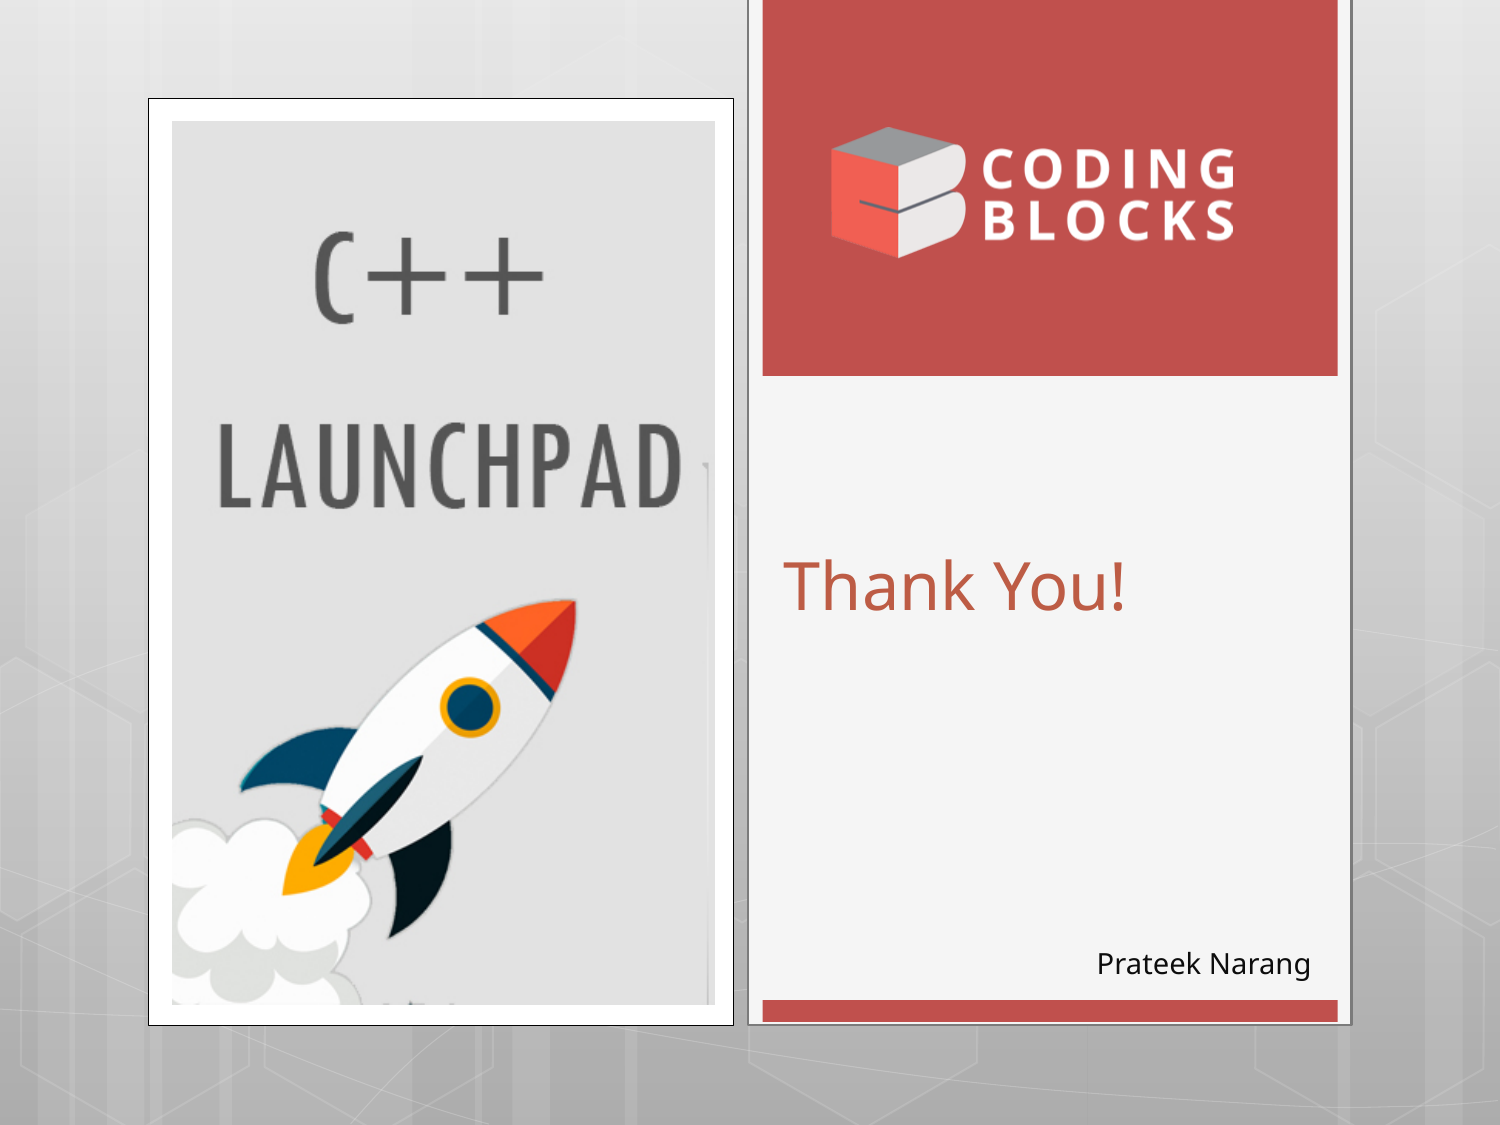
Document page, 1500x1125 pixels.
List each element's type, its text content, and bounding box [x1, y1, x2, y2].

list Prateek Narang [929, 937, 1320, 993]
picture [172, 121, 715, 1005]
title Thank You! [775, 443, 1321, 725]
picture [800, 100, 1254, 290]
